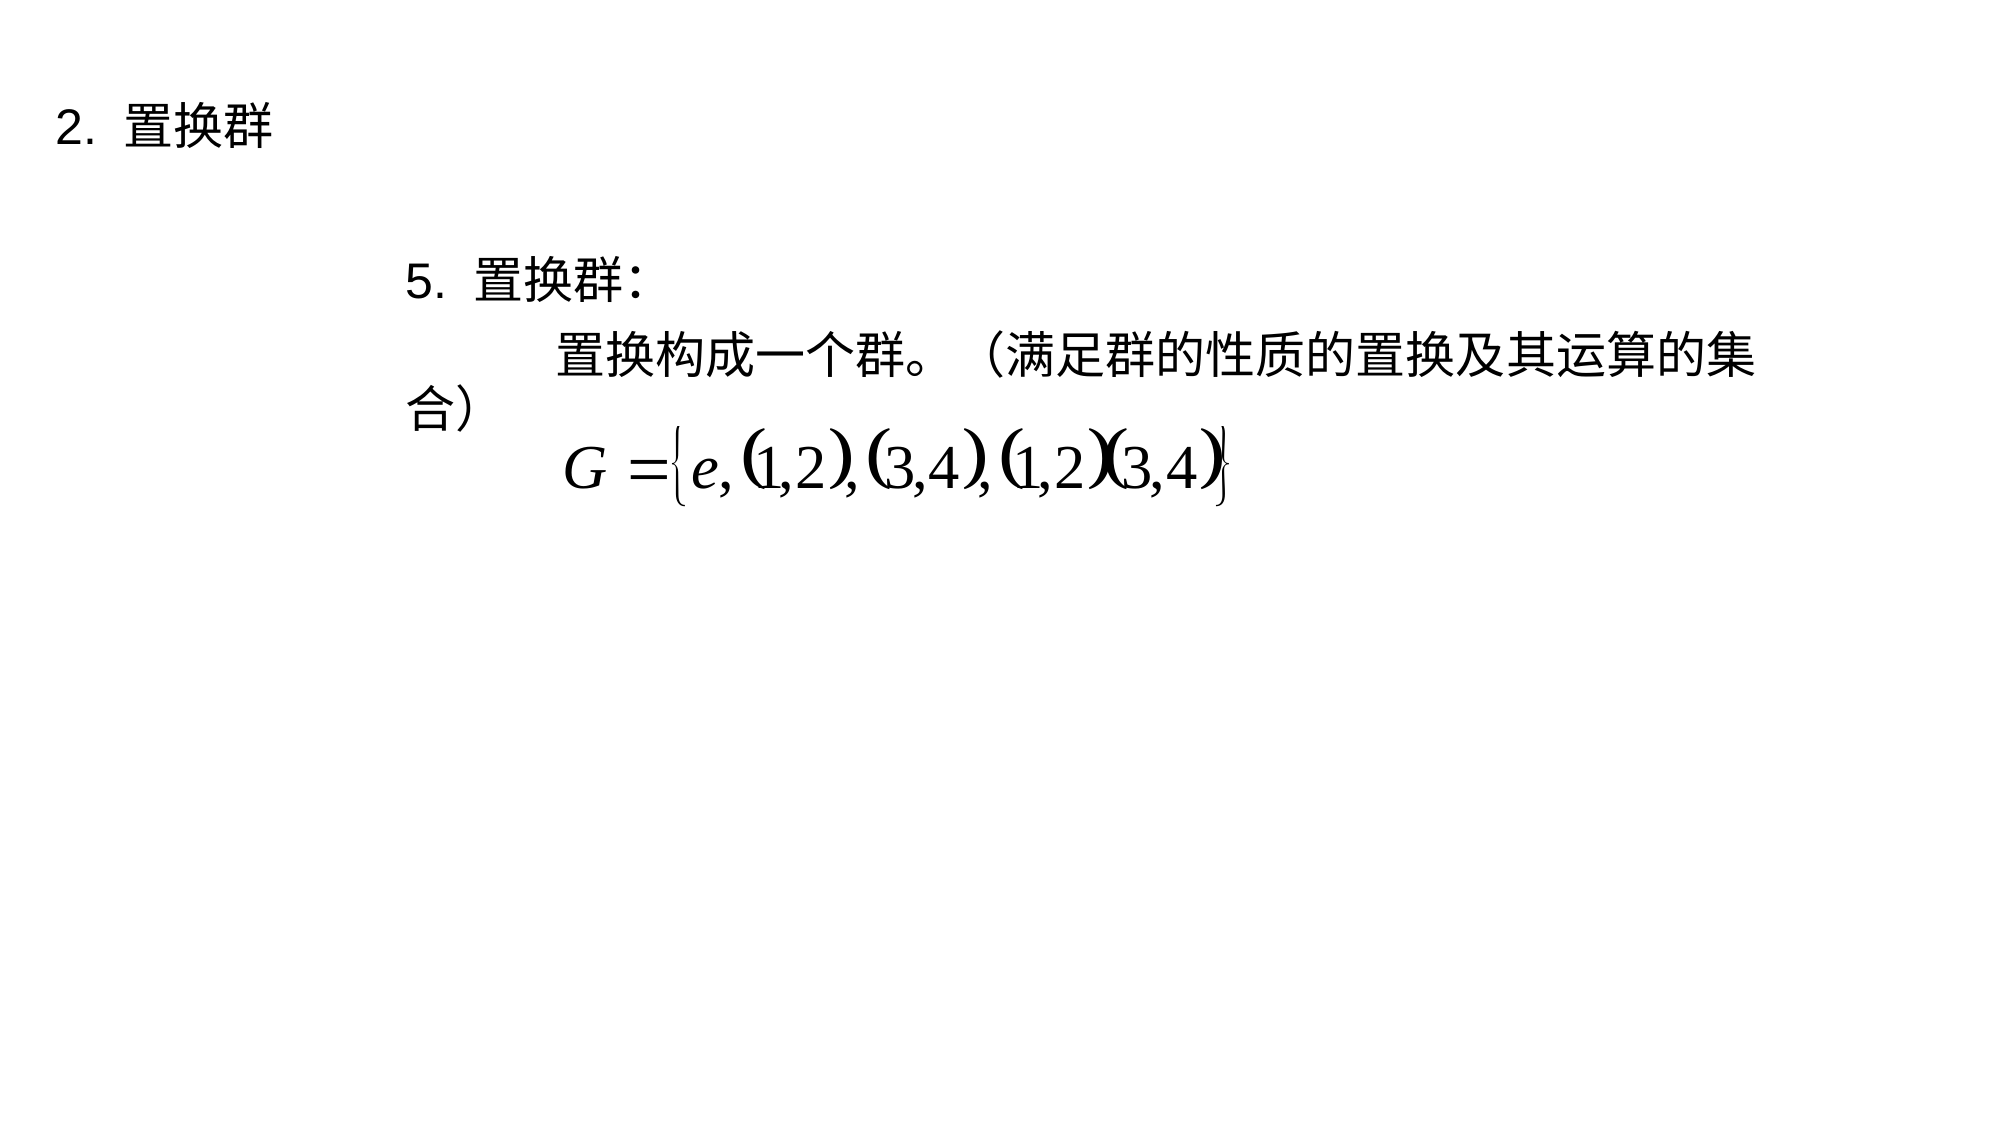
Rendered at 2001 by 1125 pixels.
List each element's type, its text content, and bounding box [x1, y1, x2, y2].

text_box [555, 426, 1244, 516]
text_box 5. 置换群： 置换构成一个群。（满足群的性质的置换及其运算的集合） [390, 247, 1849, 801]
subtitle 2. 置换群 [40, 13, 1260, 167]
